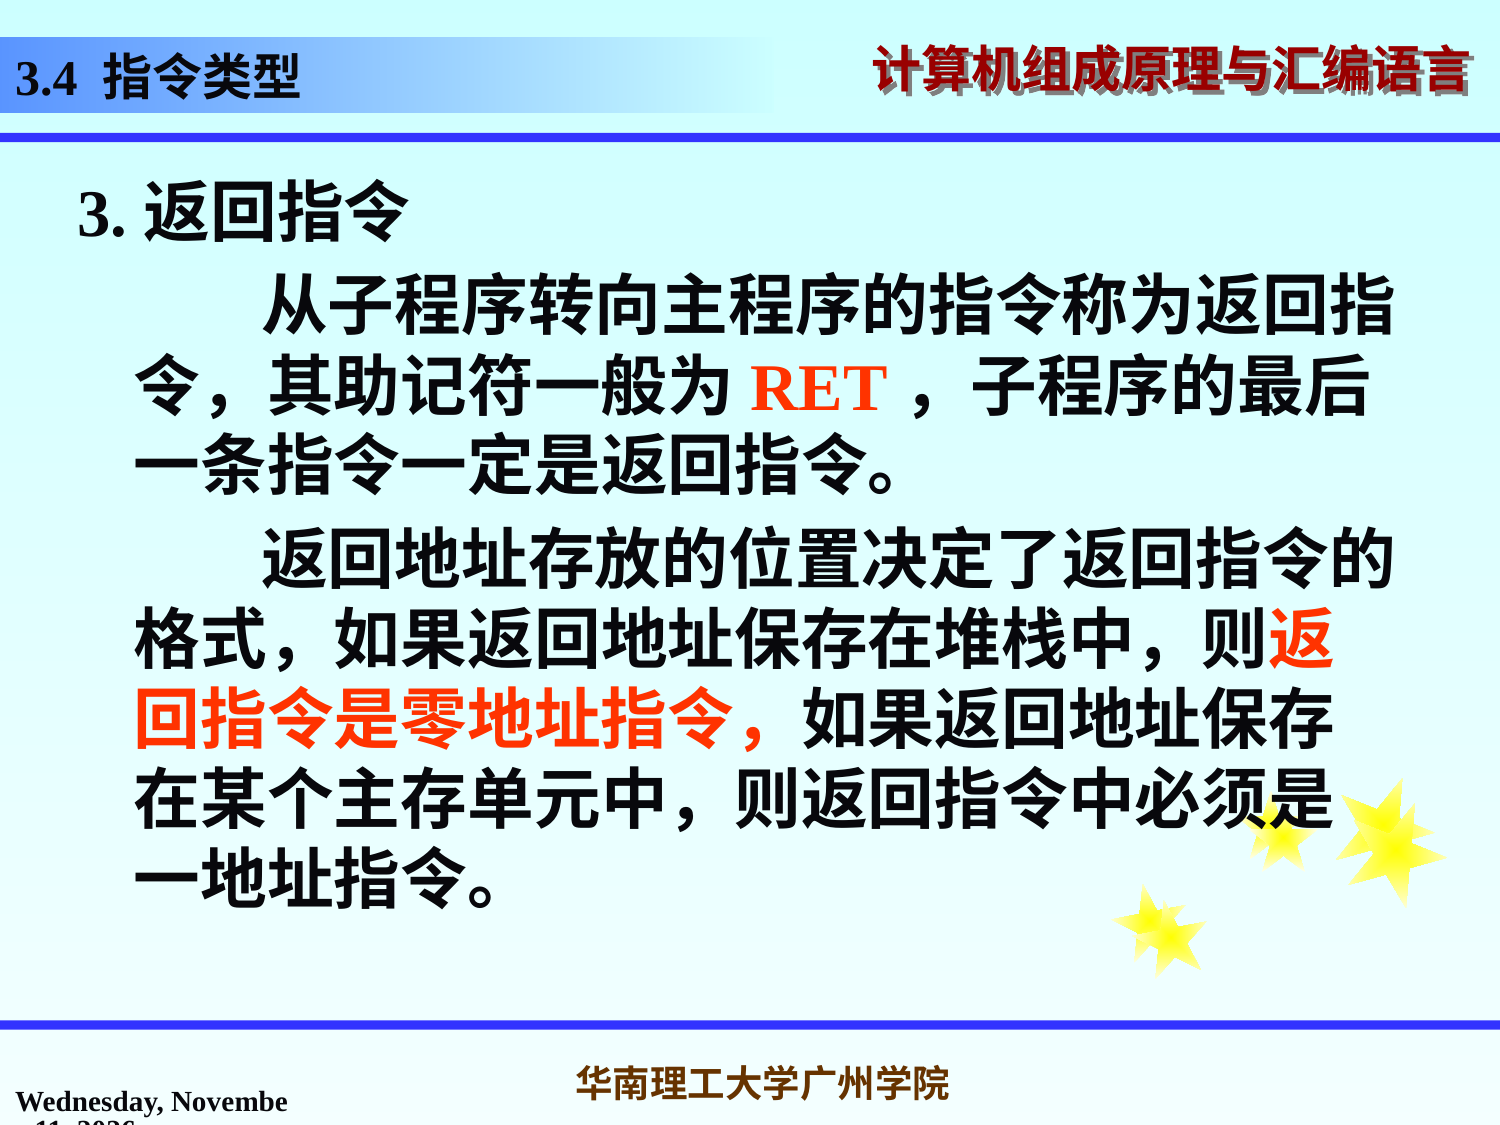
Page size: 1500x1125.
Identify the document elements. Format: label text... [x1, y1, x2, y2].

list 3.返回指令 从子程序转向主程序的指令称为返回指令，其助记符一般为RET，子程序的最后一条指令一定是返回指令。 返回地址存放的位置决定了返回指令的格式，如果返回地址保存在堆栈中，则返回指令是零地址指令，如果返回地址保存在某个主存单元中，则返回指令中必须是一地址指令。 [62, 162, 1413, 1050]
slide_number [0, 1050, 313, 1125]
footer 华南理工大学广州学院 [525, 1050, 1000, 1125]
title 3.4 指令类型 [0, 37, 774, 113]
